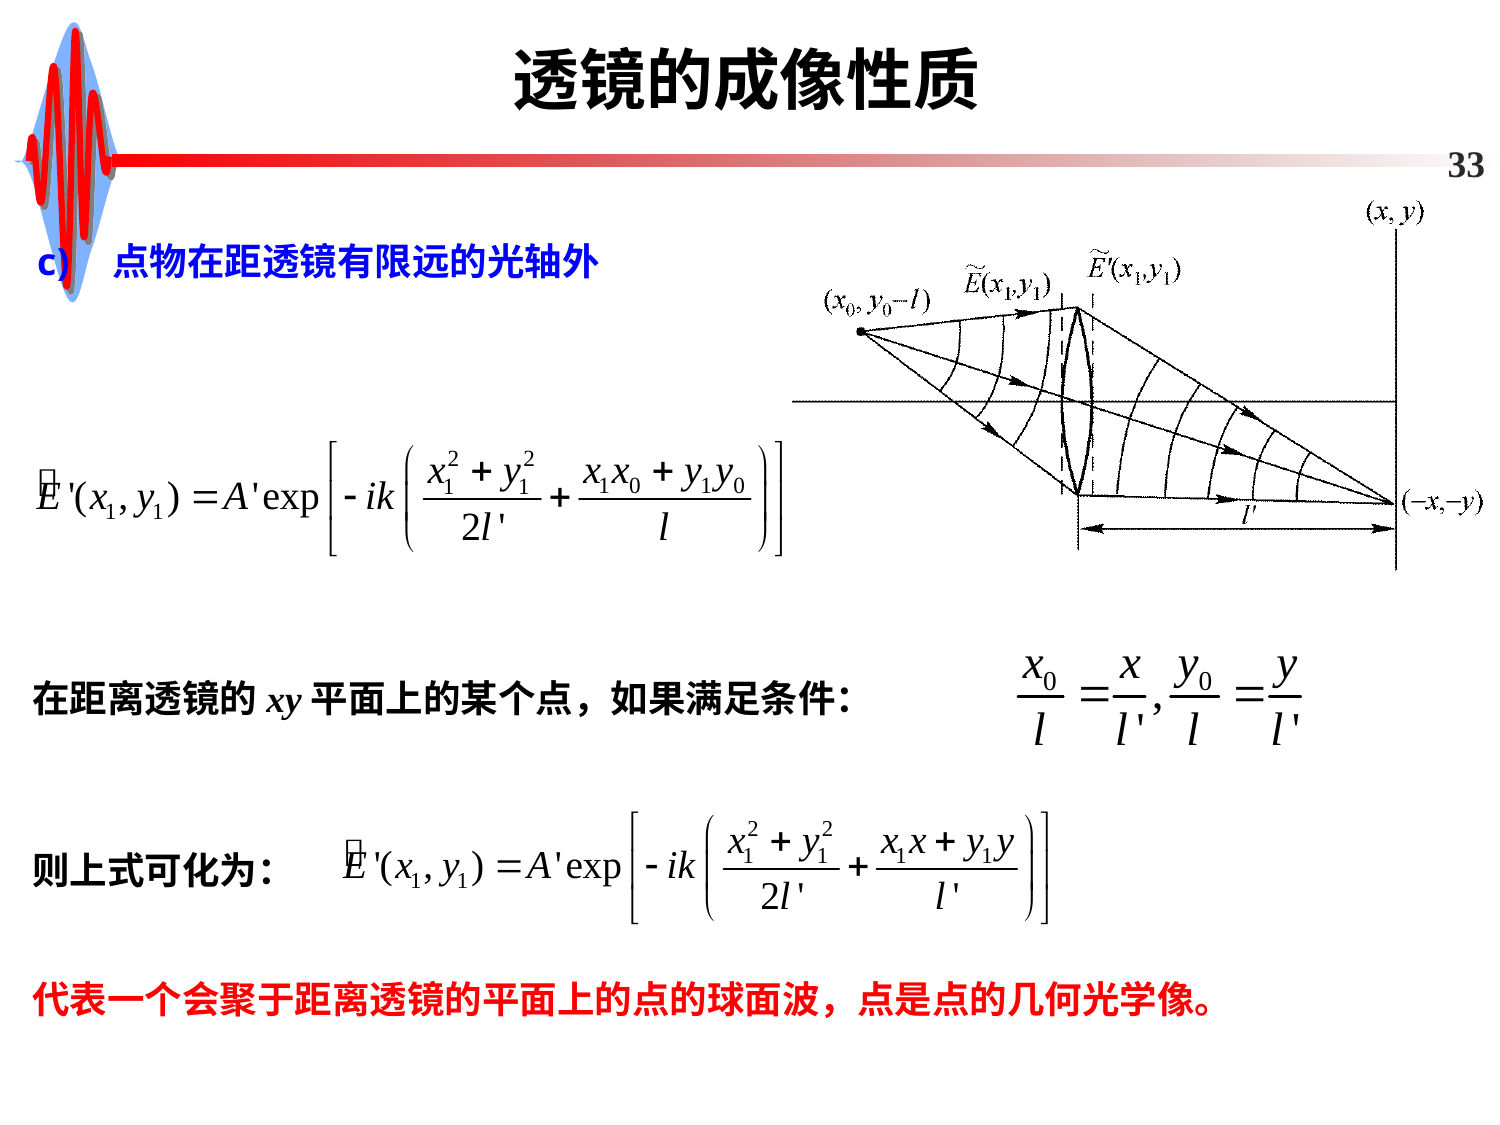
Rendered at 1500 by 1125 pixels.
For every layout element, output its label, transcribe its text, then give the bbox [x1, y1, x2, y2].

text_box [1009, 633, 1309, 756]
text_box 则上式可化为： [17, 817, 330, 900]
picture [792, 196, 1489, 575]
text_box 点物在距透镜有限远的光轴外 [22, 208, 615, 291]
slide_number 33 [1370, 145, 1500, 181]
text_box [29, 432, 798, 567]
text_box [335, 802, 1062, 935]
title 透镜的成像性质 [159, 19, 1334, 137]
